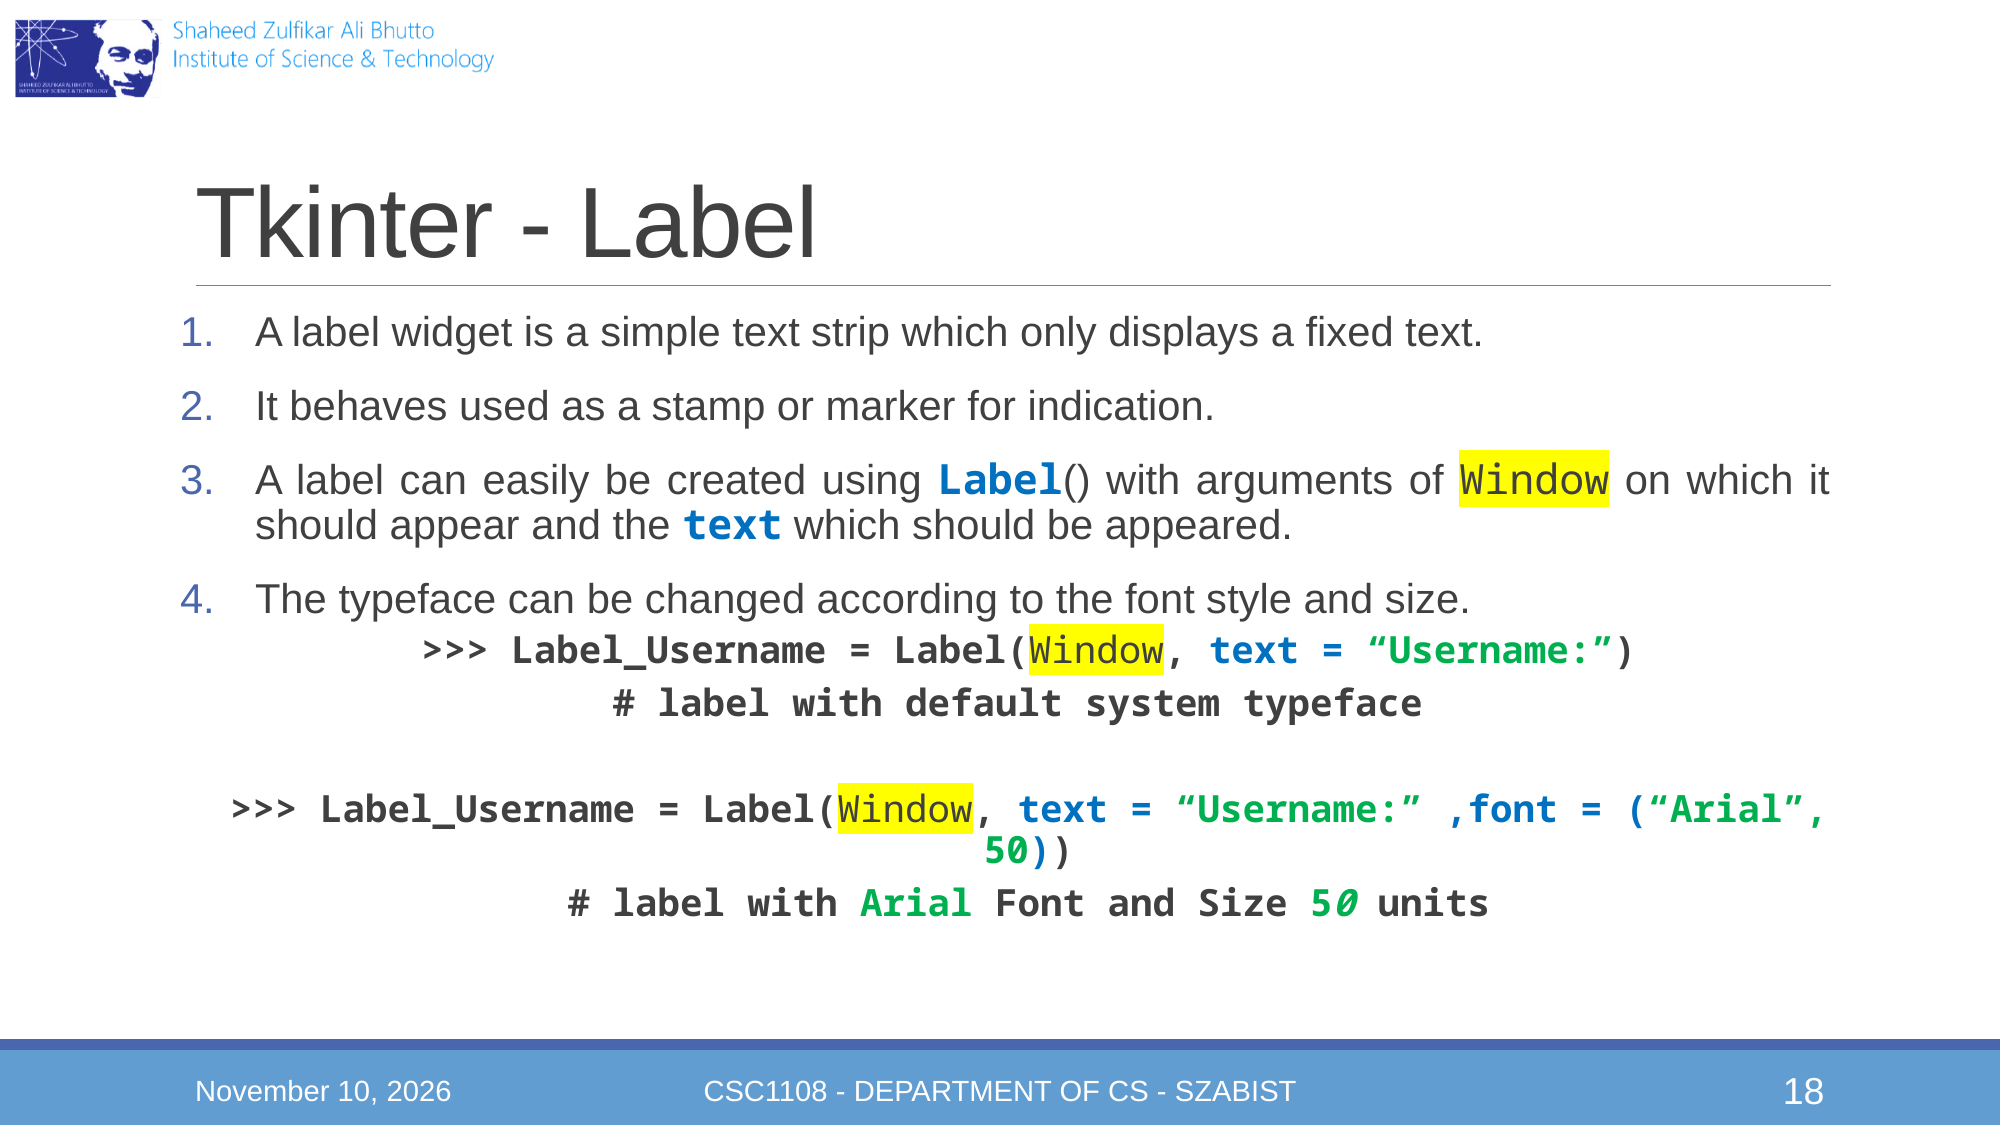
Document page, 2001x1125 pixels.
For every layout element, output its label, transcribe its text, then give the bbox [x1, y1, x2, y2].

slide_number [180, 1059, 586, 1120]
list A label widget is a simple text strip which only displays a fixed text. It behaves used as a stamp or marker for indication. A label can easily be created using Label() with arguments of Window on which it should appear and the text which should be appeared. The typeface can be changed according to the font style and size. >>> Label_Username = Label(Window, text = “Username:”) # label with default system typeface >>> Label_Username = Label(Window, text = “Username:” ,font = (“Arial”, 50)) # label with Arial Font and Size 50 units [180, 302, 1830, 963]
footer CSC1108 - Department of CS - SZABIST [604, 1059, 1396, 1120]
picture [0, 0, 509, 117]
slide_number 18 [1624, 1059, 1840, 1120]
title Tkinter - Label [180, 47, 1830, 285]
